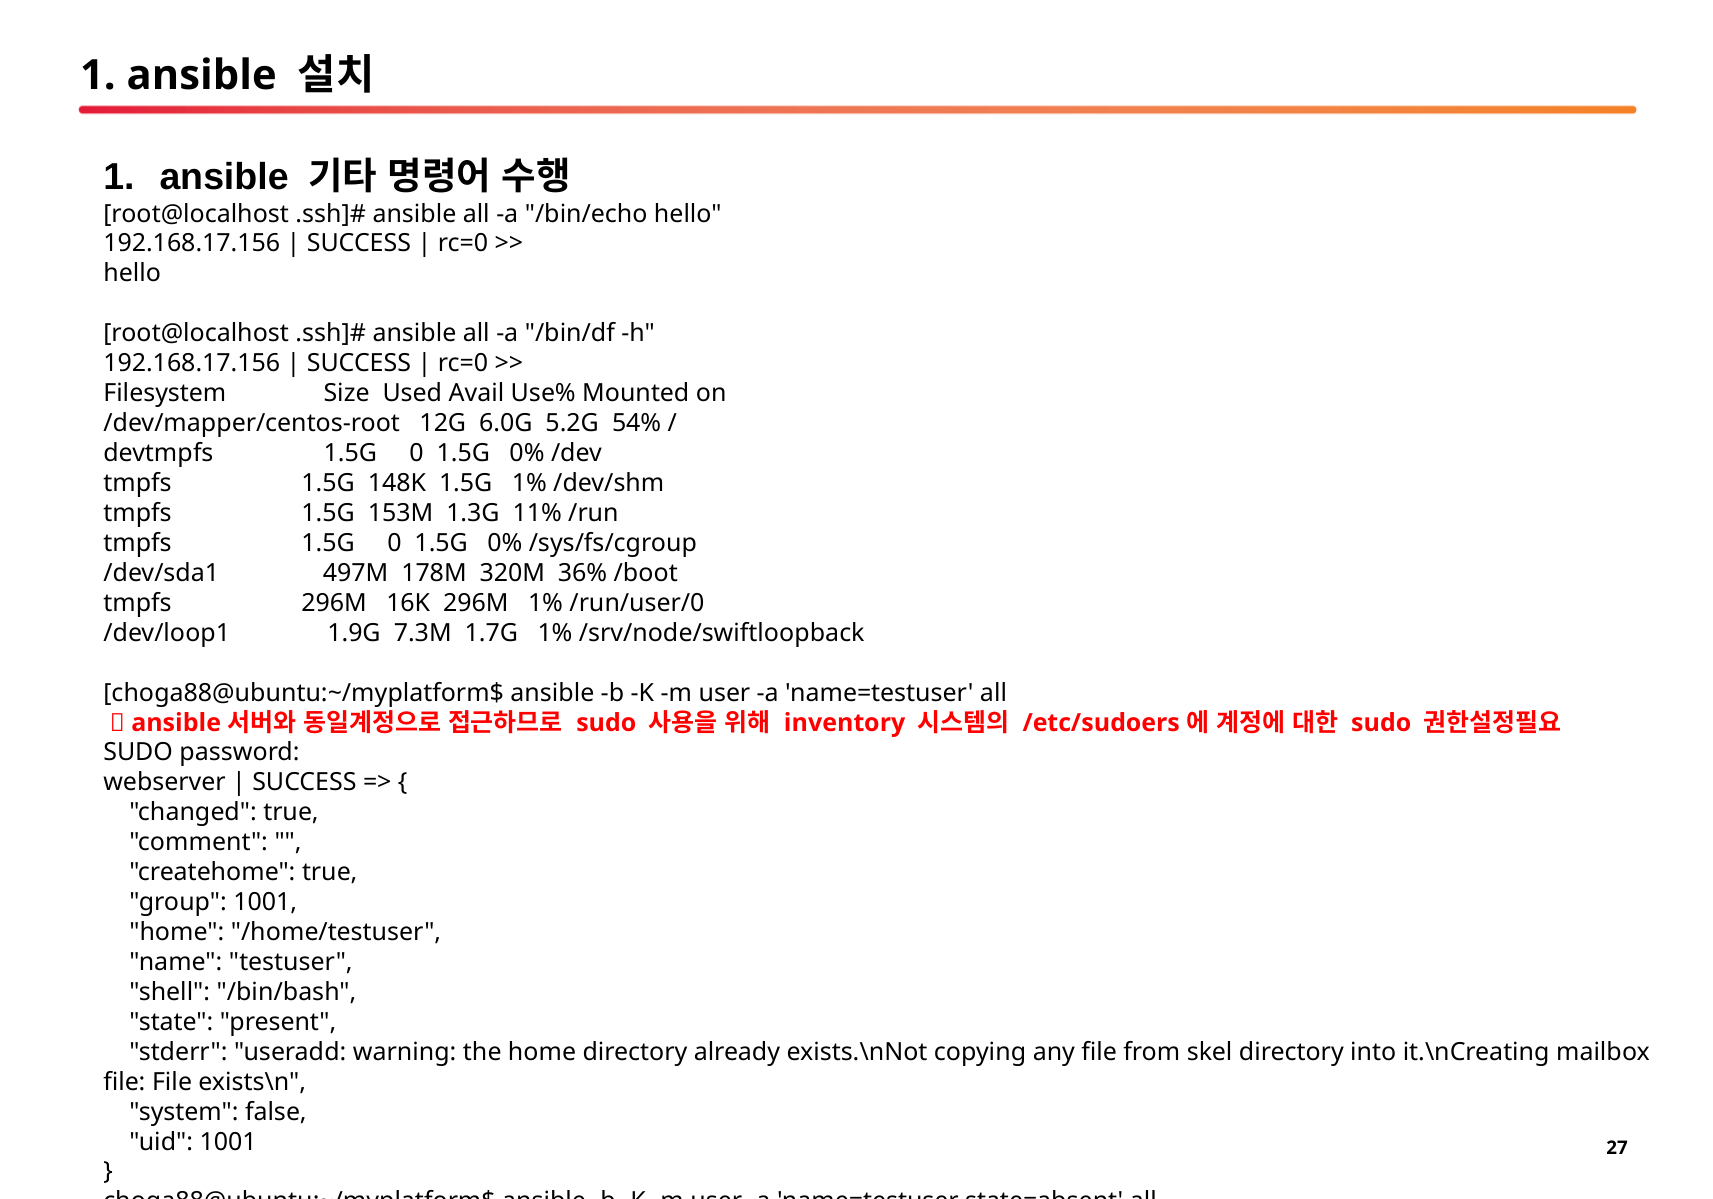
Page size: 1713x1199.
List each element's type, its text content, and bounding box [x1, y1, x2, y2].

picture [0, 0, 1713, 1199]
text_box ansible 기타 명령어 수행 [root@localhost .ssh]# ansible all -a "/bin/echo hello" 192.168.17.156 | SUCCESS | rc=0 >> hello [root@localhost .ssh]# ansible all -a "/bin/df -h" 192.168.17.156 | SUCCESS | rc=0 >> Filesystem Size Used Avail Use% Mounted on /dev/mapper/centos-root 12G 6.0G 5.2G 54% / devtmpfs 1.5G 0 1.5G 0% /dev tmpfs 1.5G 148K 1.5G 1% /dev/shm tmpfs 1.5G 153M 1.3G 11% /run tmpfs 1.5G 0 1.5G 0% /sys/fs/cgroup /dev/sda1 497M 178M 320M 36% /boot tmpfs 296M 16K 296M 1% /run/user/0 /dev/loop1 1.9G 7.3M 1.7G 1% /srv/node/swiftloopback [choga88@ubuntu:~/myplatform$ ansible -b -K -m user -a 'name=testuser' all  ansible서버와 동일계정으로 접근하므로 sudo 사용을 위해 inventory 시스템의 /etc/sudoers에 계정에 대한 sudo 권한설정필요 SUDO password: webserver | SUCCESS => { "changed": true, "comment": "", "createhome": true, "group": 1001, "home": "/home/testuser", "name": "testuser", "shell": "/bin/bash", "state": "present", "stderr": "useradd: warning: the home directory already exists.\nNot copying any file from skel directory into it.\nCreating mailbox file: File exists\n", "system": false, "uid": 1001 } choga88@ubuntu:~/myplatform$ ansible -b -K -m user -a 'name=testuser state=absent' all SUDO password: webserver | SUCCESS => { "changed": true, "force": false, "name": "testuser", "remove": false, "state": "absent" [88, 144, 1696, 1199]
title 1. ansible 설치 [64, 39, 934, 100]
